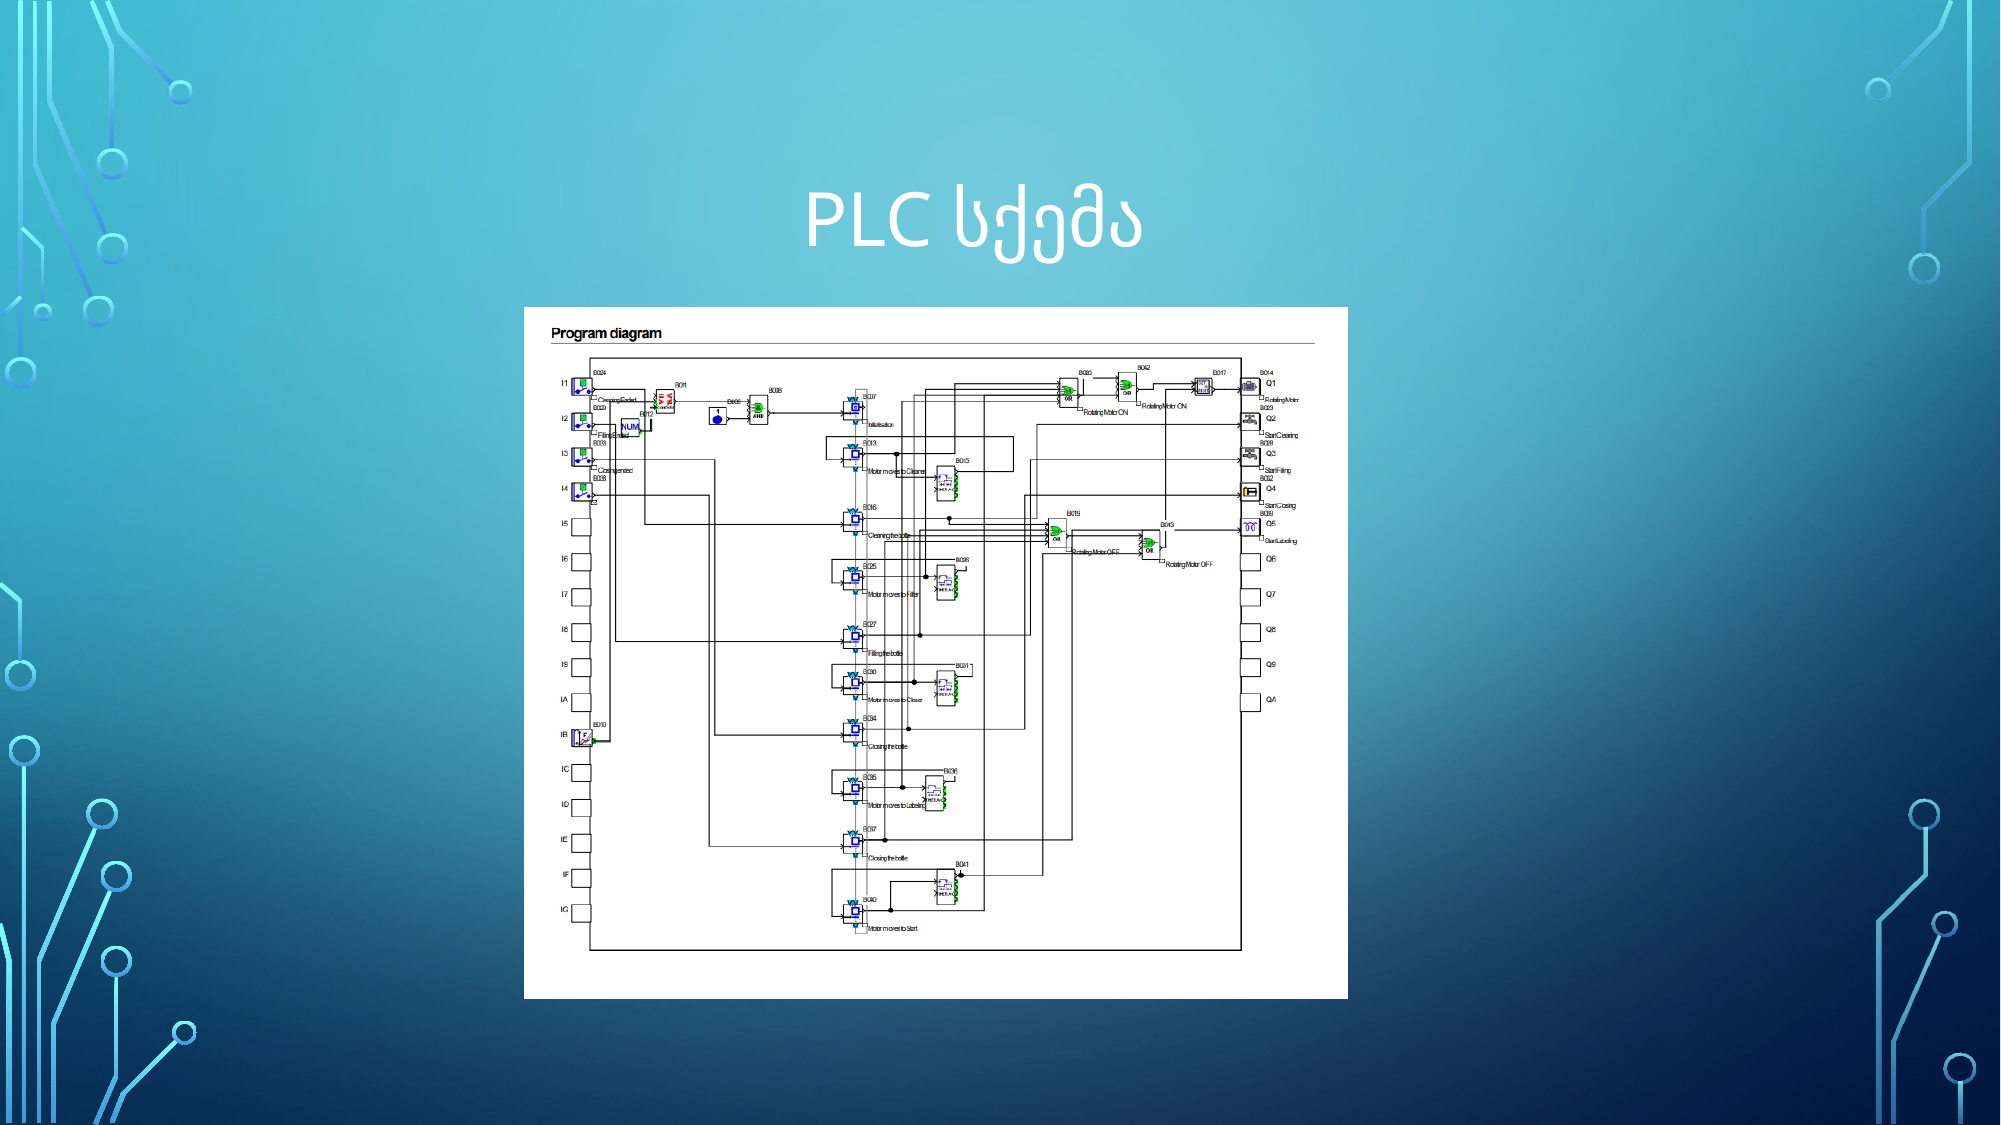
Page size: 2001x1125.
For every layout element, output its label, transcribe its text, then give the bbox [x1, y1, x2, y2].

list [523, 307, 1348, 999]
title PLC სქემა [187, 101, 1813, 344]
